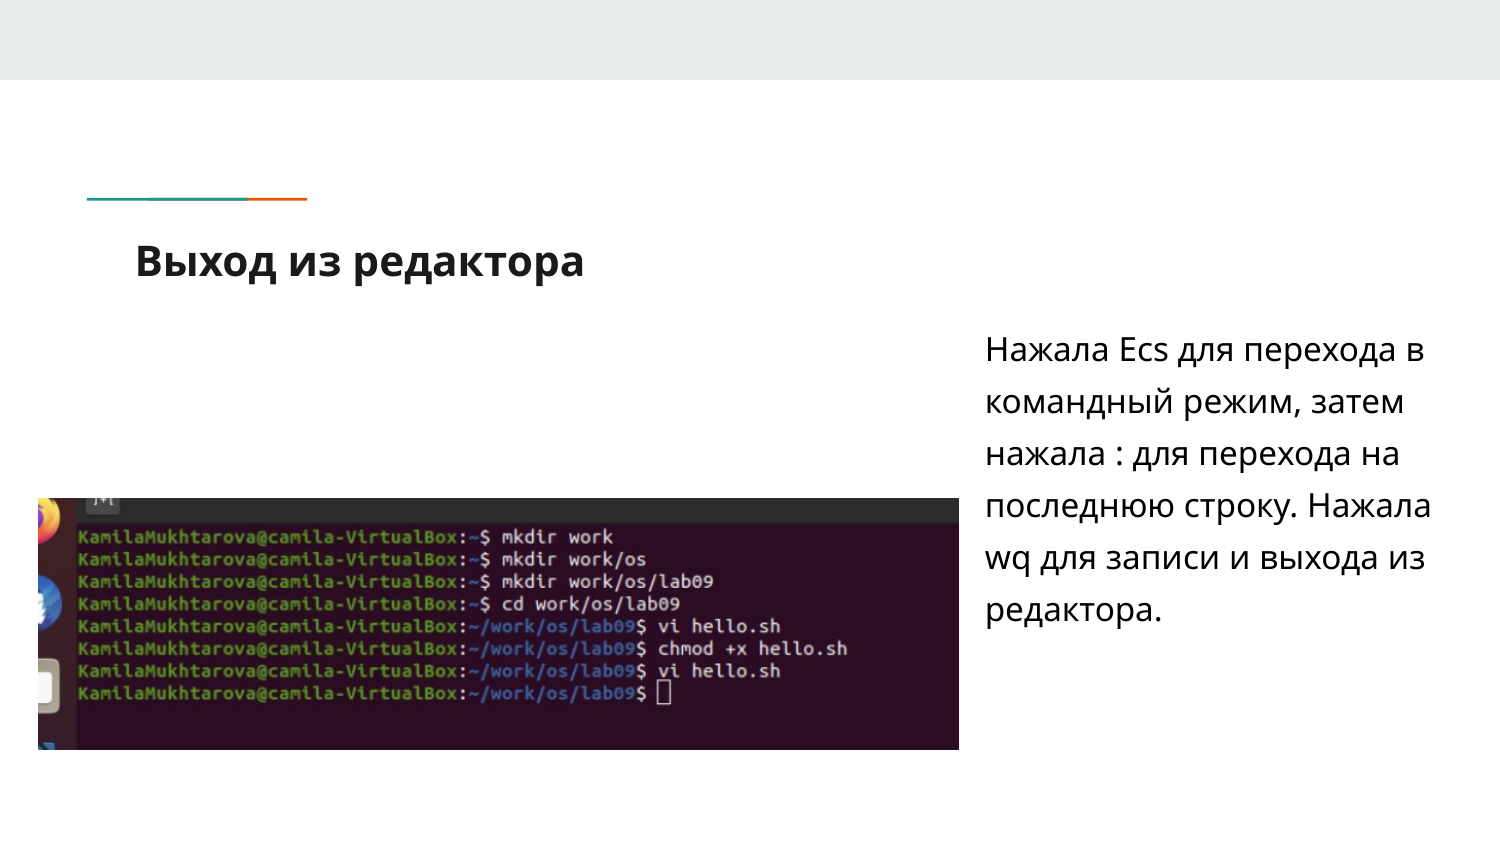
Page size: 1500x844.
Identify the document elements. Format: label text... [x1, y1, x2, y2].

title Выход из редактора [119, 216, 1381, 305]
list Нажала Ecs для перехода в командный режим, затем нажала : для перехода на последнюю строку. Нажала wq для записи и выхода из редактора. [969, 304, 1500, 716]
picture [38, 498, 959, 750]
